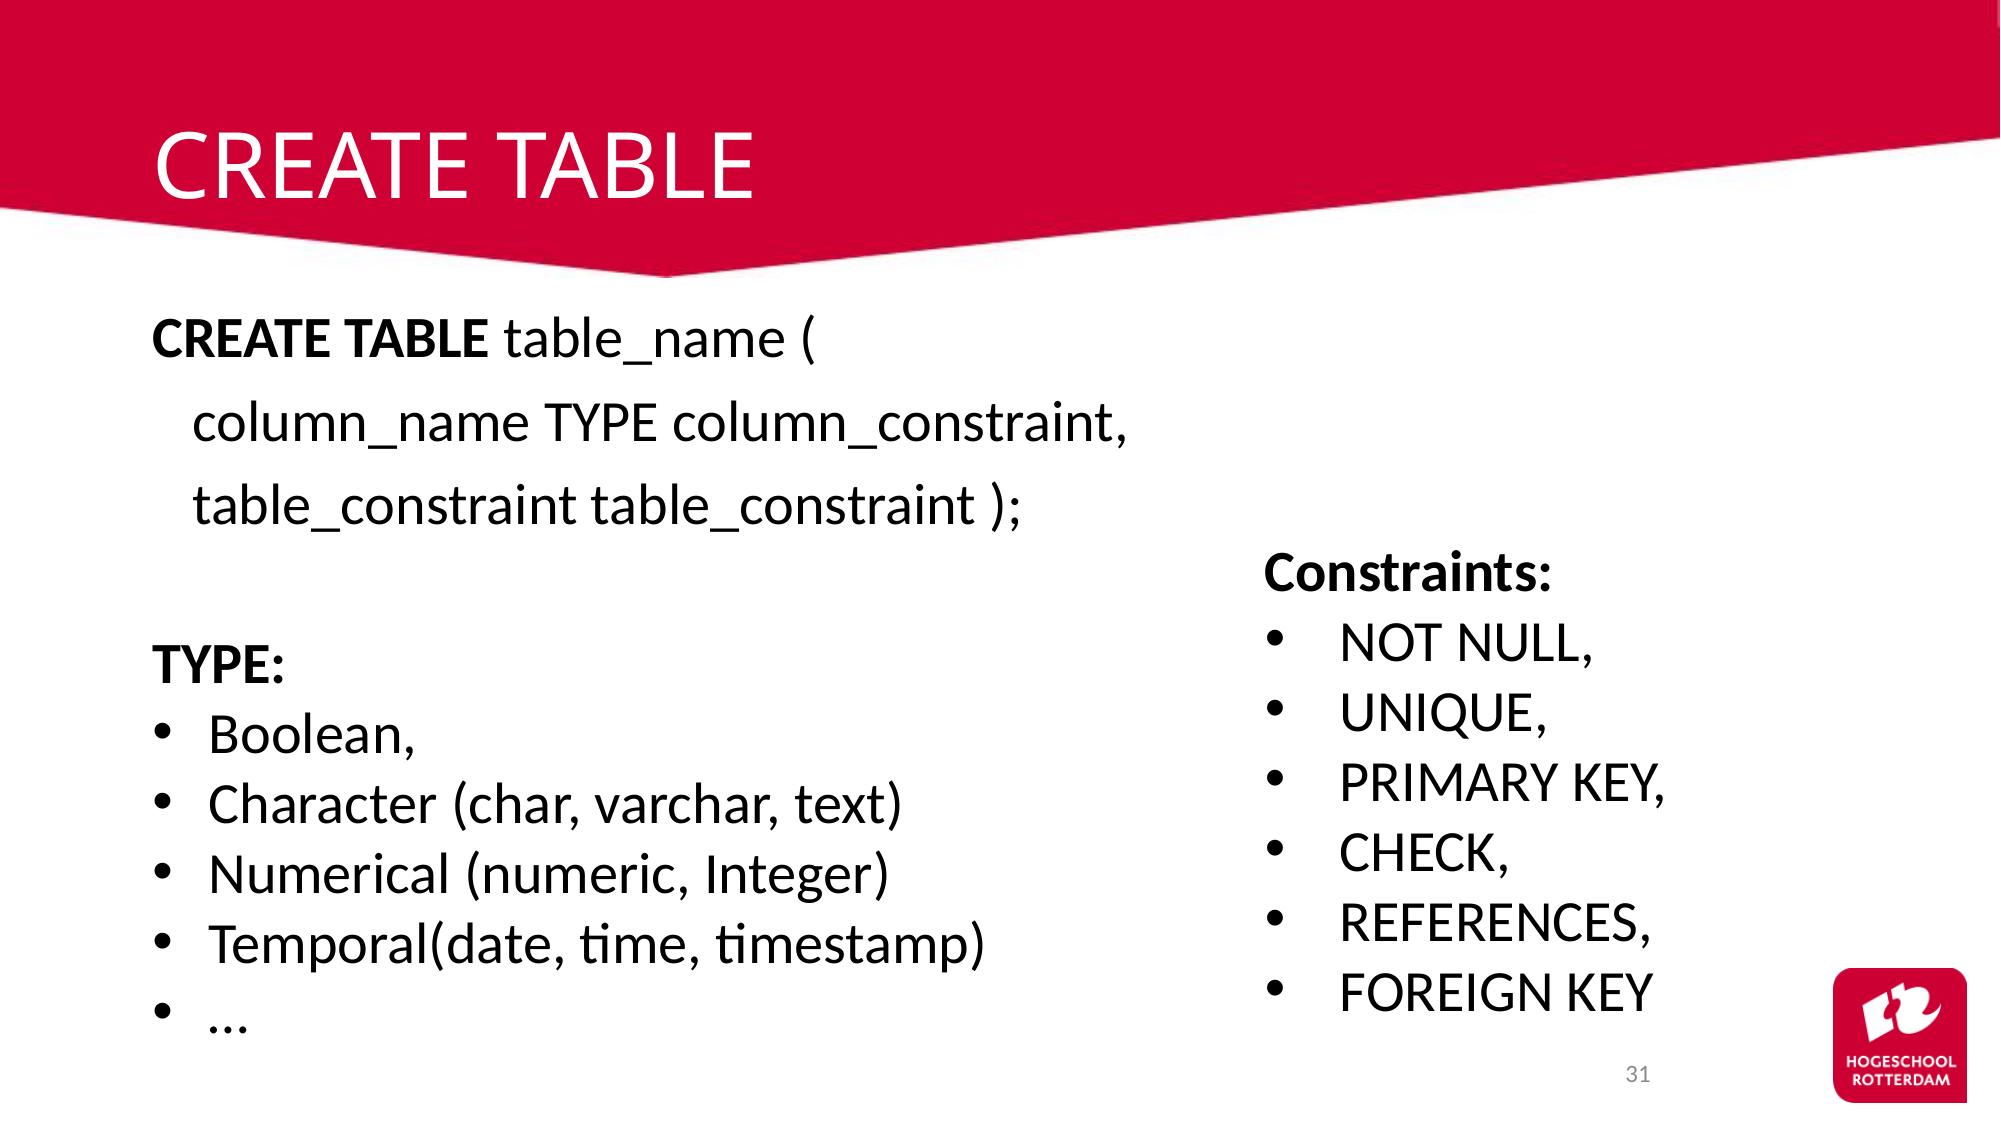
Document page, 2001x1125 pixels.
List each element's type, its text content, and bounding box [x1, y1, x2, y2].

picture [0, 0, 2000, 278]
slide_number 31 [1412, 1042, 1666, 1103]
list CREATE TABLE table_name ( column_name TYPE column_constraint, table_constraint table_constraint ); [137, 299, 1863, 1014]
title CREATE TABLE [137, 59, 1863, 278]
text_box TYPE: Boolean, Character (char, varchar, text) Numerical (numeric, Integer) Temporal(date, time, timestamp) … [137, 618, 1049, 1053]
text_box Constraints: NOT NULL, UNIQUE, PRIMARY KEY, CHECK, REFERENCES, FOREIGN KEY [1249, 525, 1817, 1030]
picture [1833, 968, 1967, 1103]
